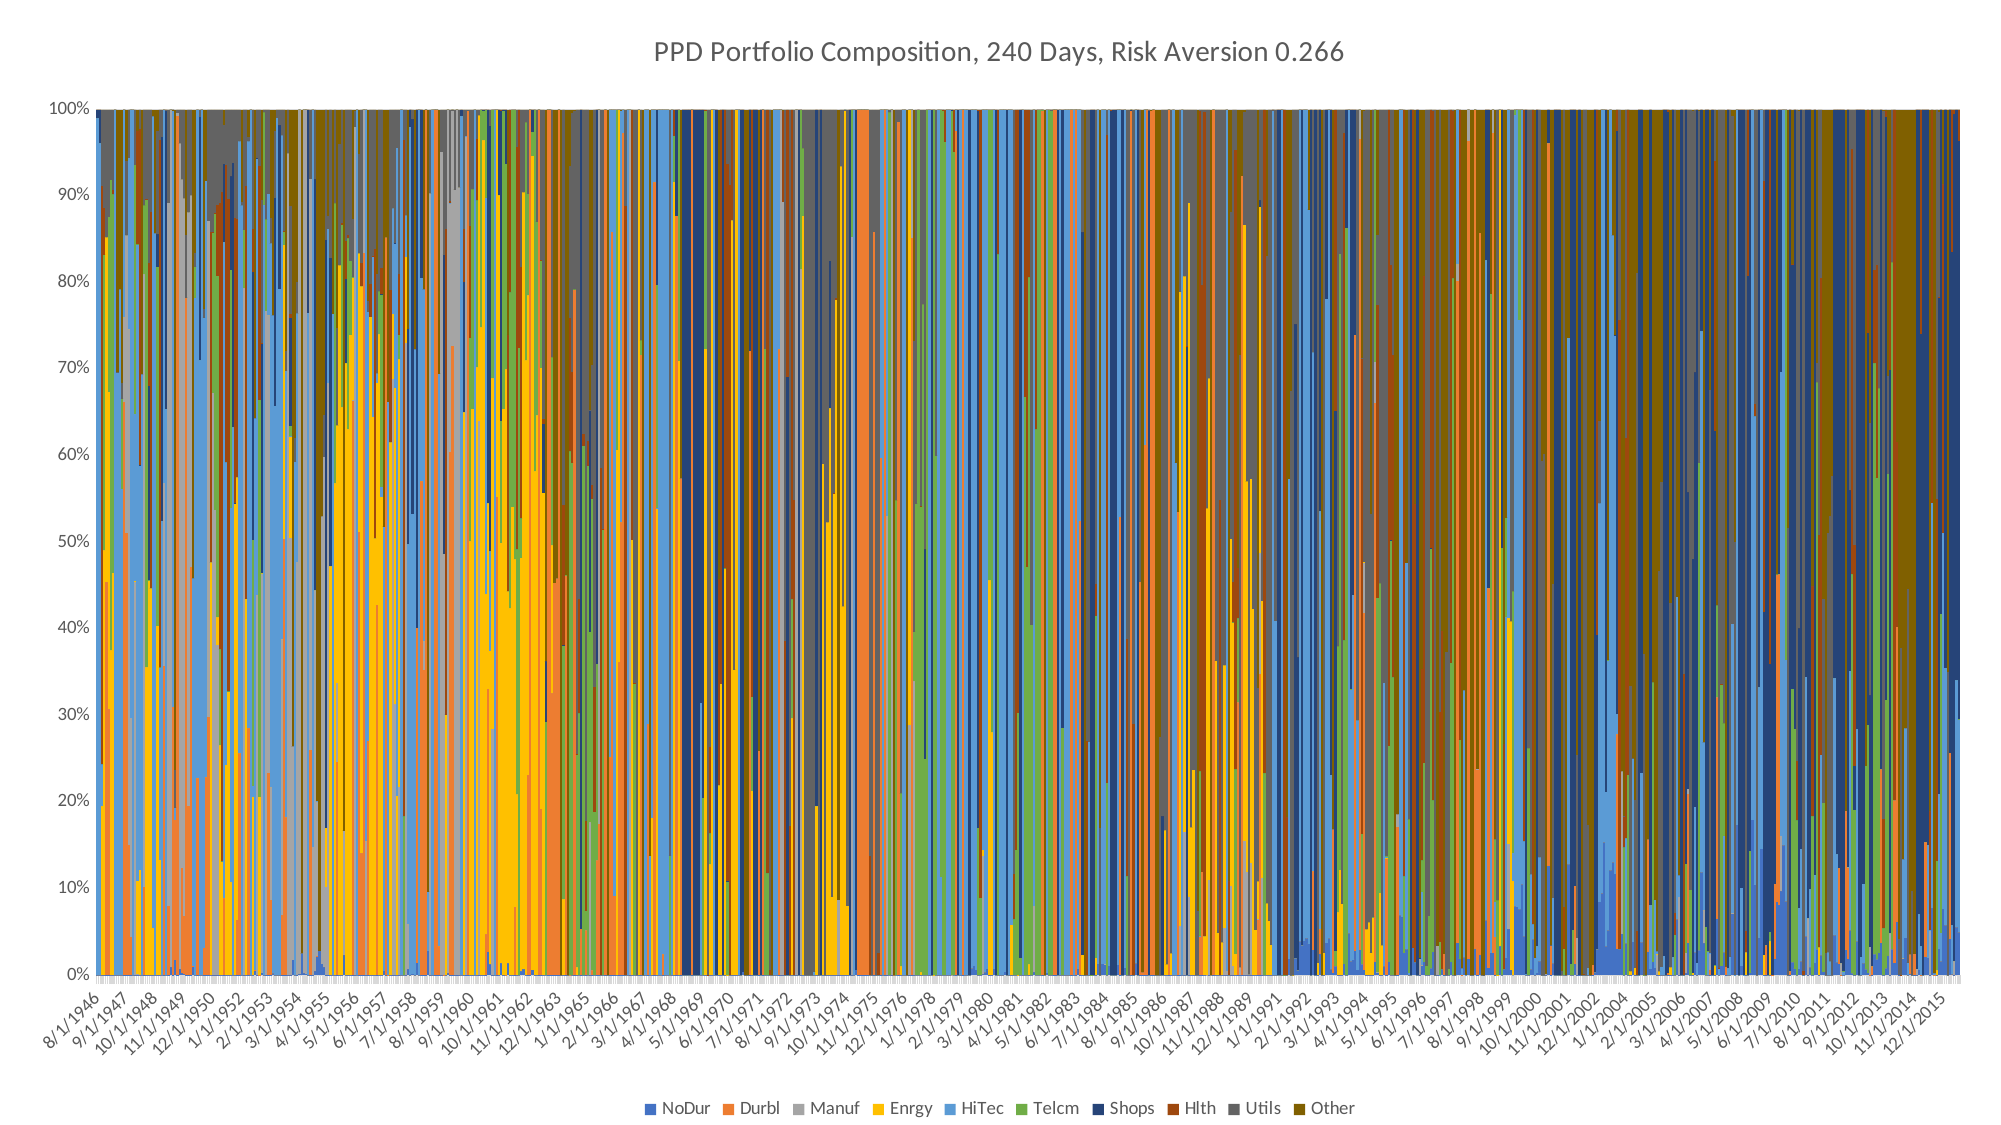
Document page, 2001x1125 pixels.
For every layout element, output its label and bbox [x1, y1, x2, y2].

chart [0, 0, 2000, 1125]
